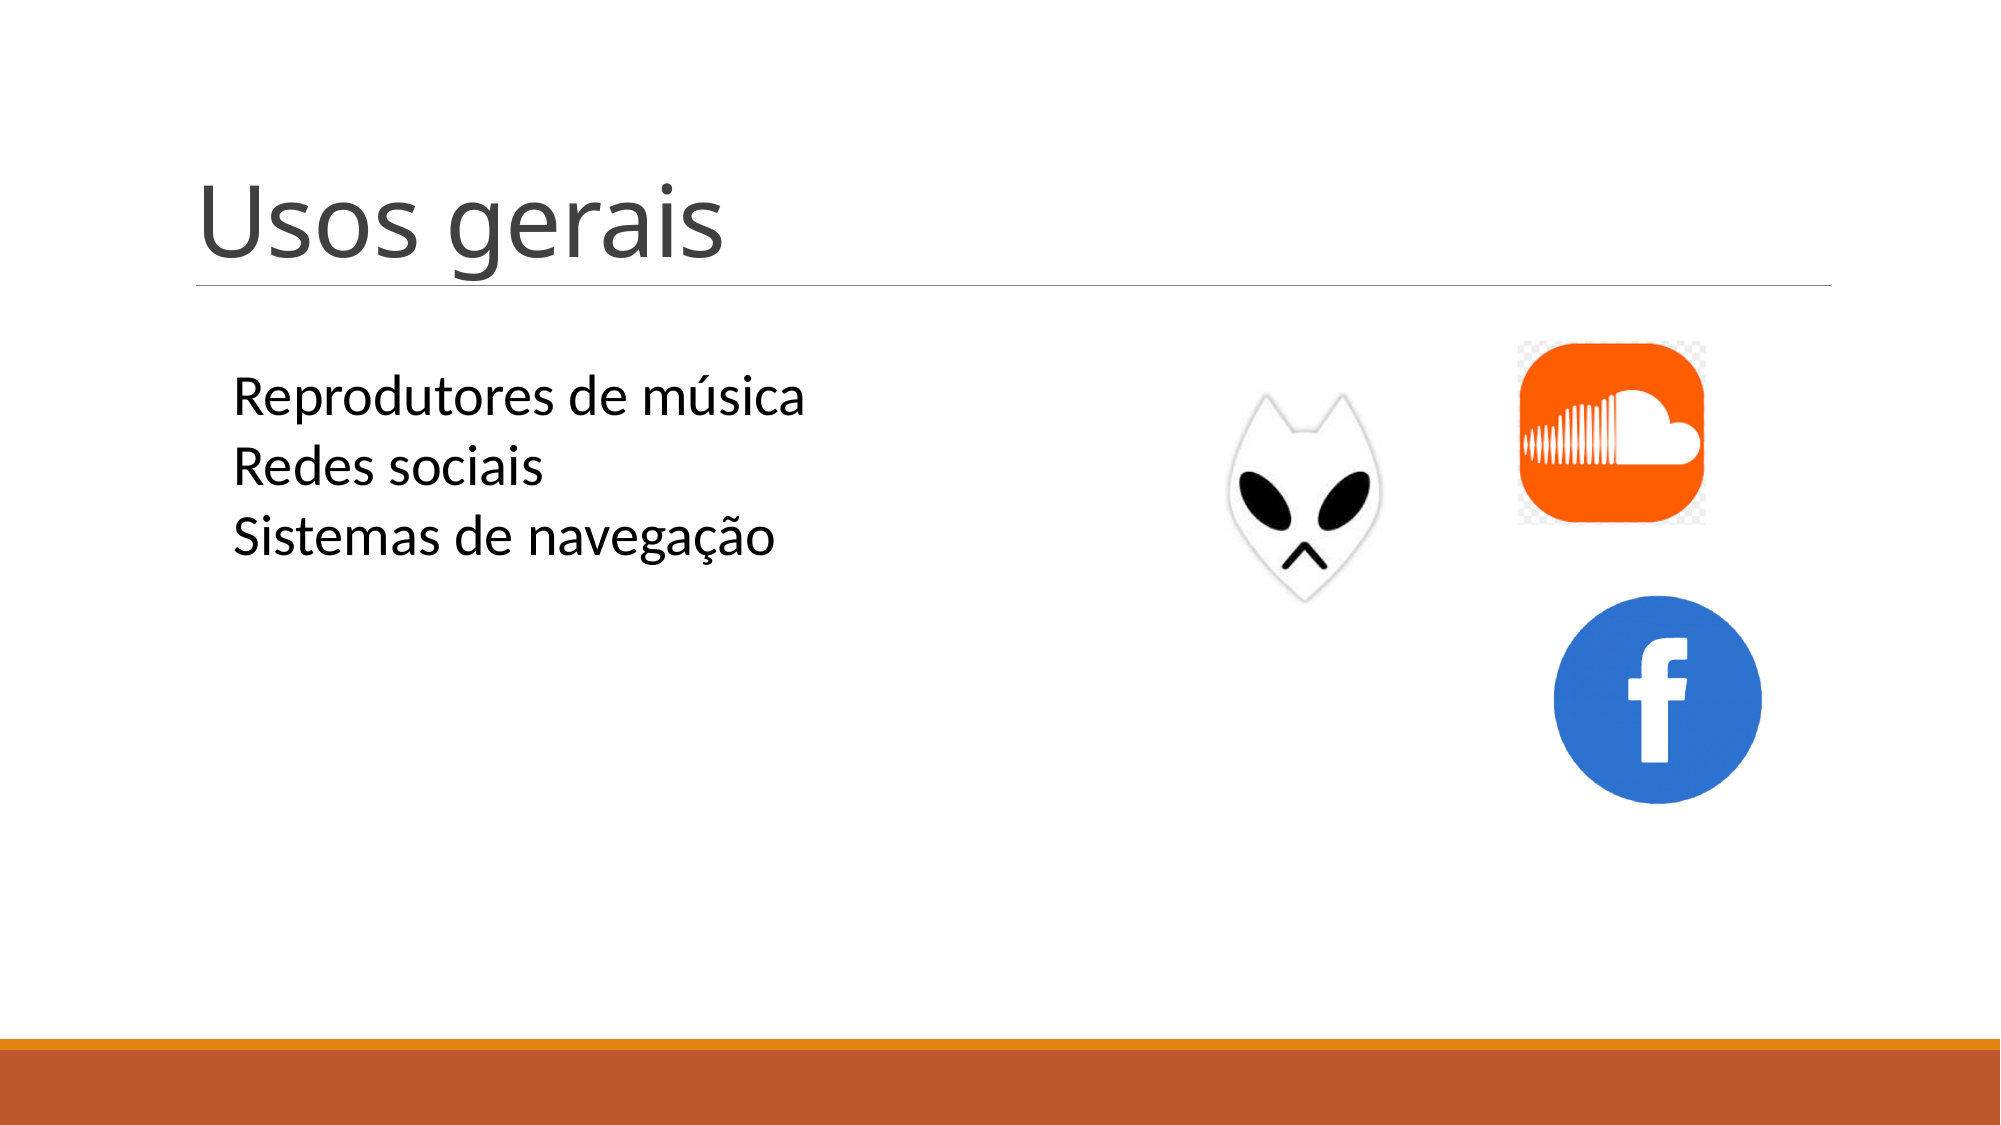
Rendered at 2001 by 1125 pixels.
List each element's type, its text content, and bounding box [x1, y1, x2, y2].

picture [1224, 391, 1387, 607]
title Usos gerais [180, 47, 1830, 285]
text_box Reprodutores de música Redes sociais Sistemas de navegação [218, 349, 900, 645]
picture [1517, 340, 1707, 525]
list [1517, 559, 1799, 841]
